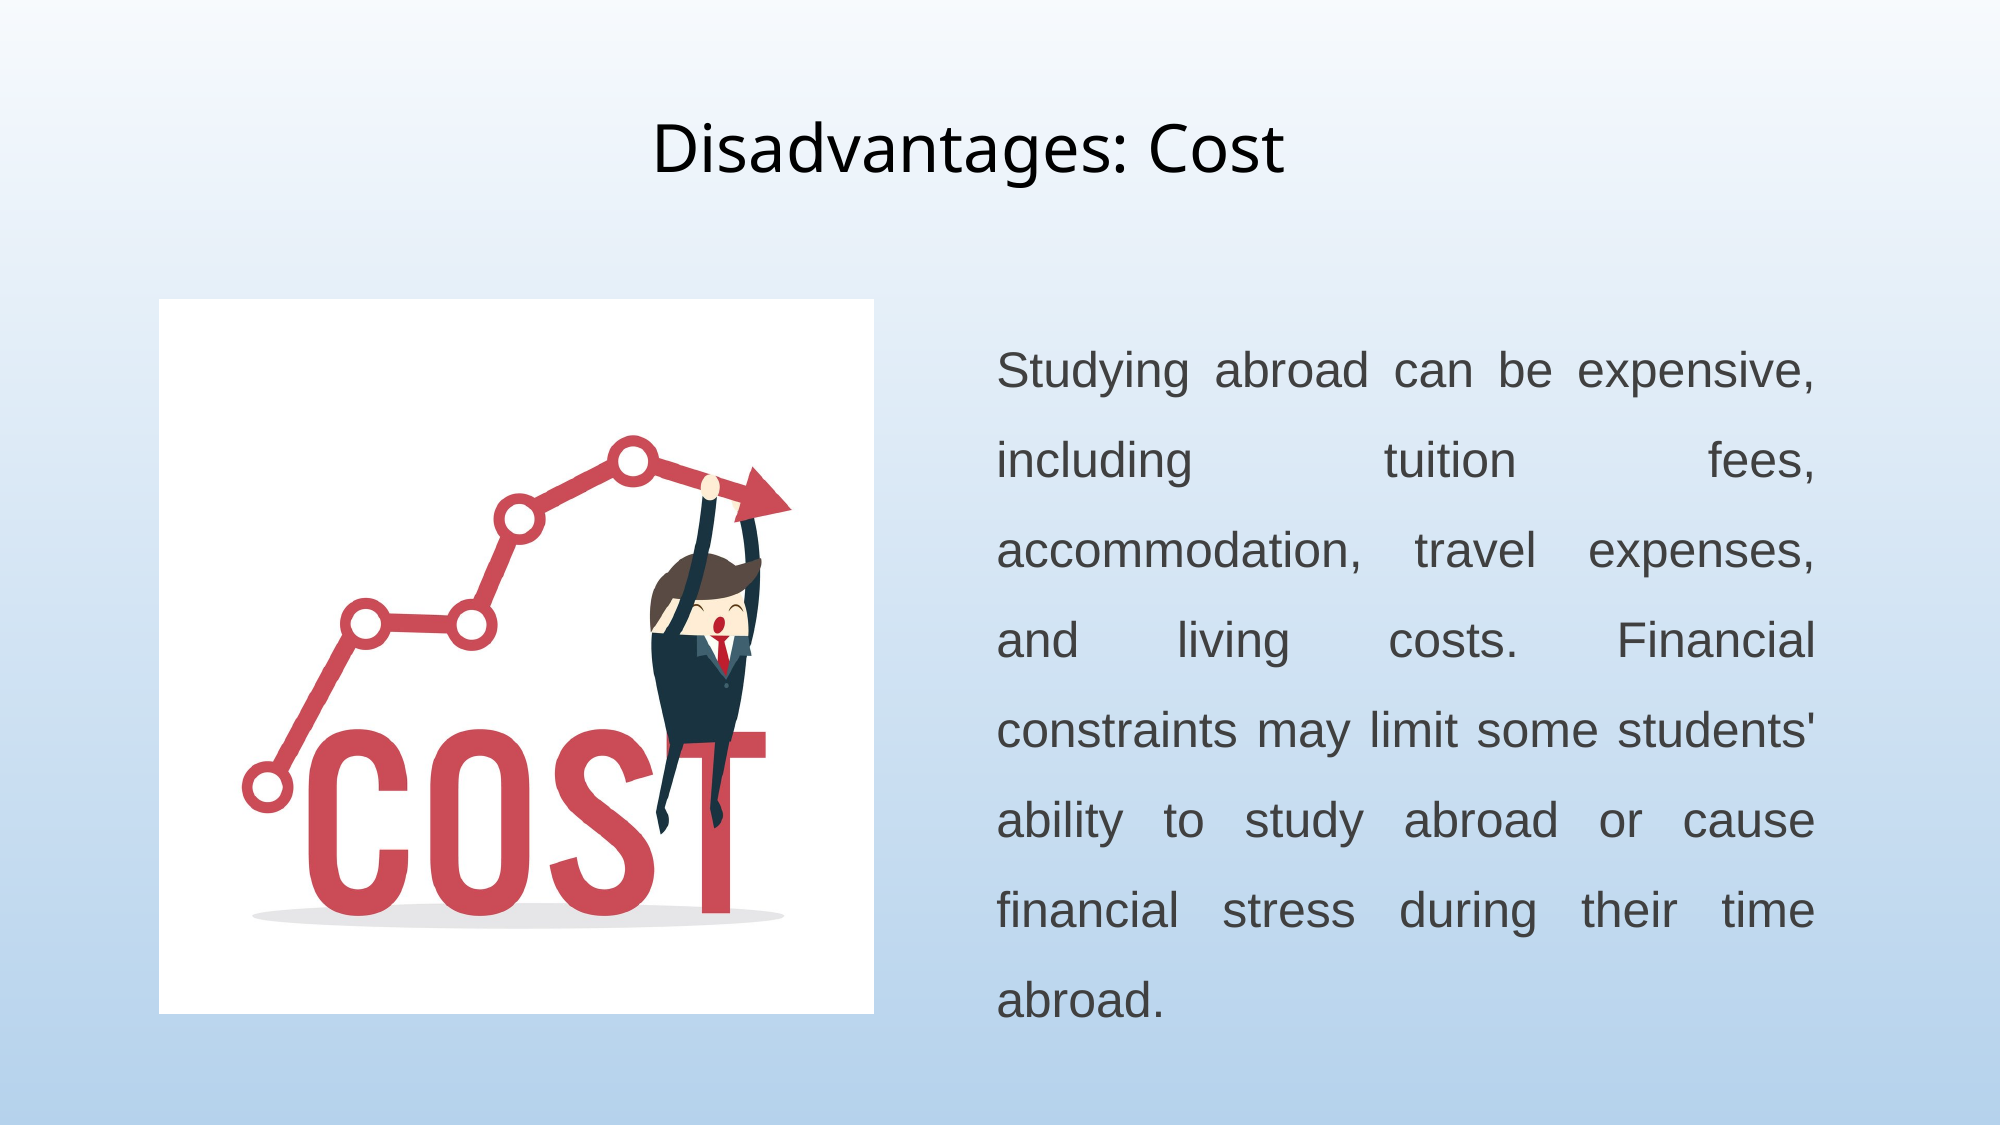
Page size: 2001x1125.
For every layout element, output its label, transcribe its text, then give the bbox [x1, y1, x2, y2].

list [159, 299, 874, 1014]
title Disadvantages: Cost [106, 42, 1832, 260]
list Studying abroad can be expensive, including tuition fees, accommodation, travel expenses, and living costs. Financial constraints may limit some students' ability to study abroad or cause financial stress during their time abroad. [981, 299, 1832, 1014]
